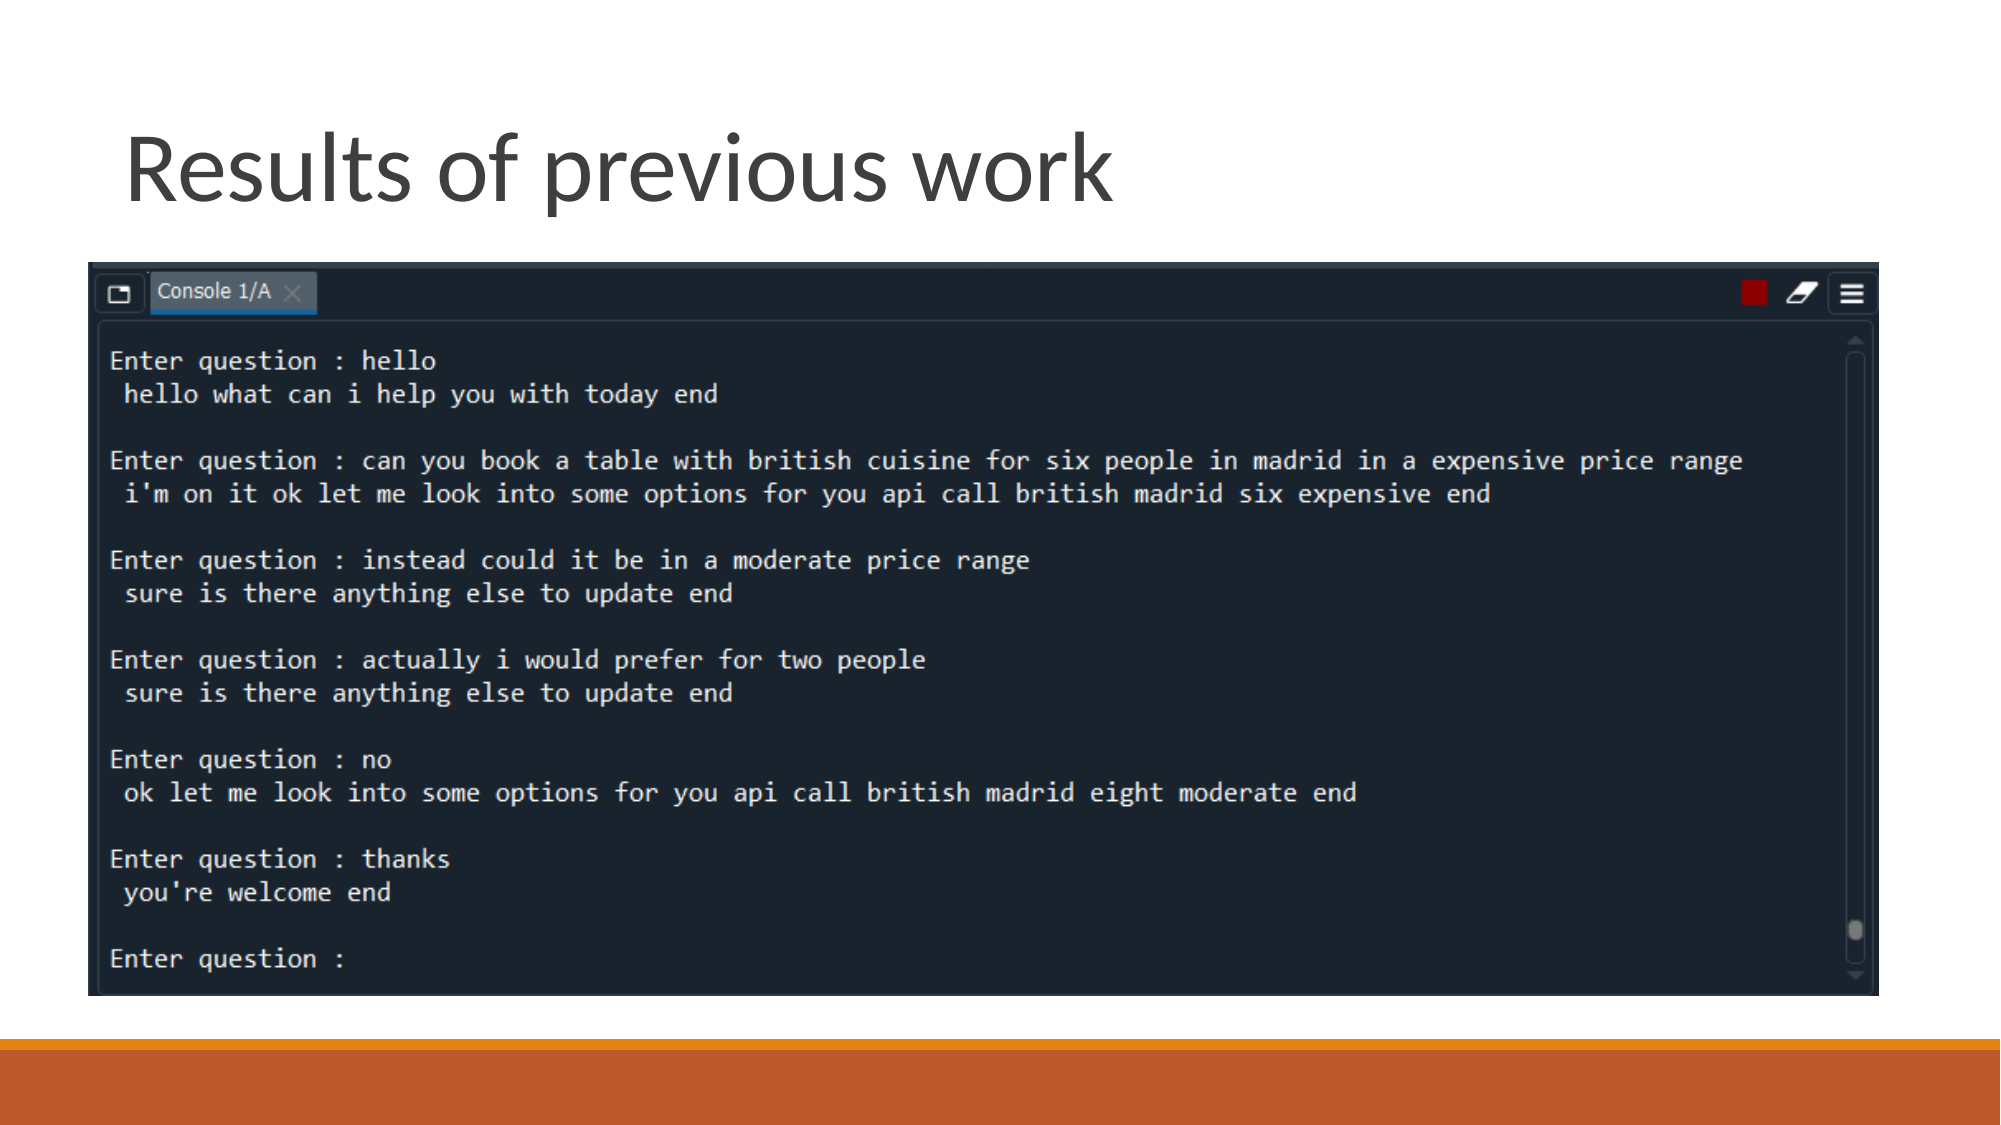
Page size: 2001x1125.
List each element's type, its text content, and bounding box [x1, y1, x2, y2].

picture [88, 262, 1880, 996]
title Results of previous work [109, 0, 1653, 230]
